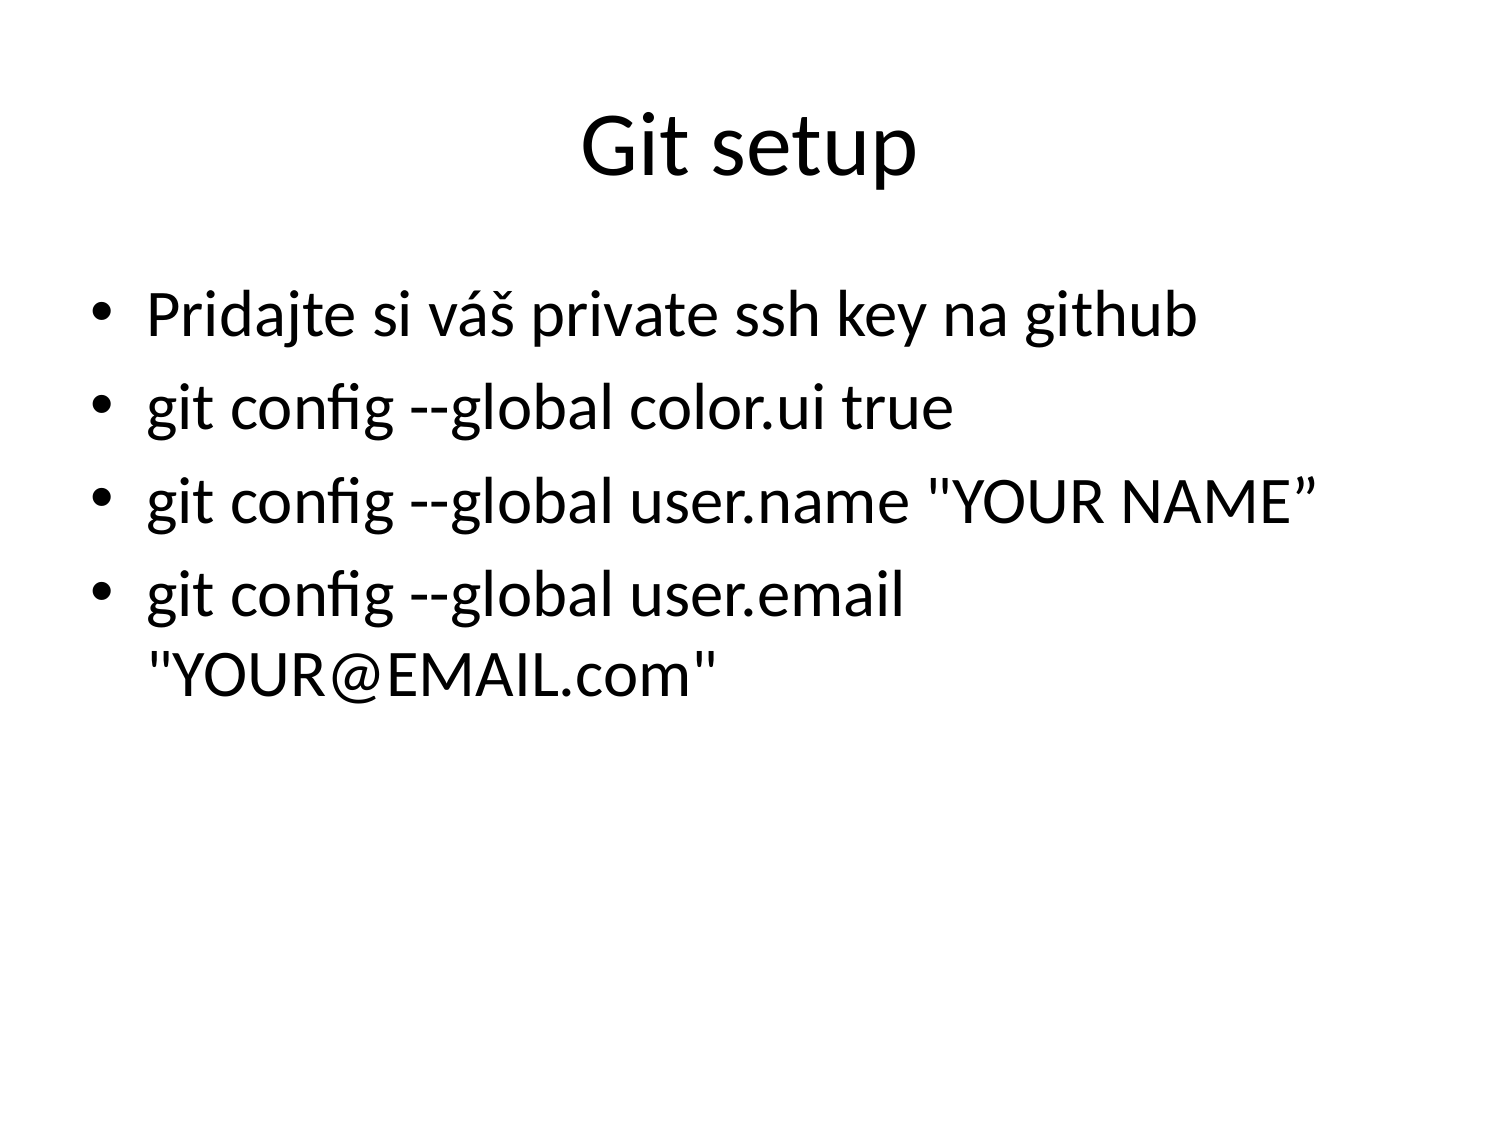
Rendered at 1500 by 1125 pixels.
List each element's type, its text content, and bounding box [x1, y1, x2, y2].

list Pridajte si váš private ssh key na github git config --global color.ui true git config --global user.name "YOUR NAME” git config --global user.email "YOUR@EMAIL.com" [75, 262, 1425, 1005]
title Git setup [75, 45, 1425, 233]
